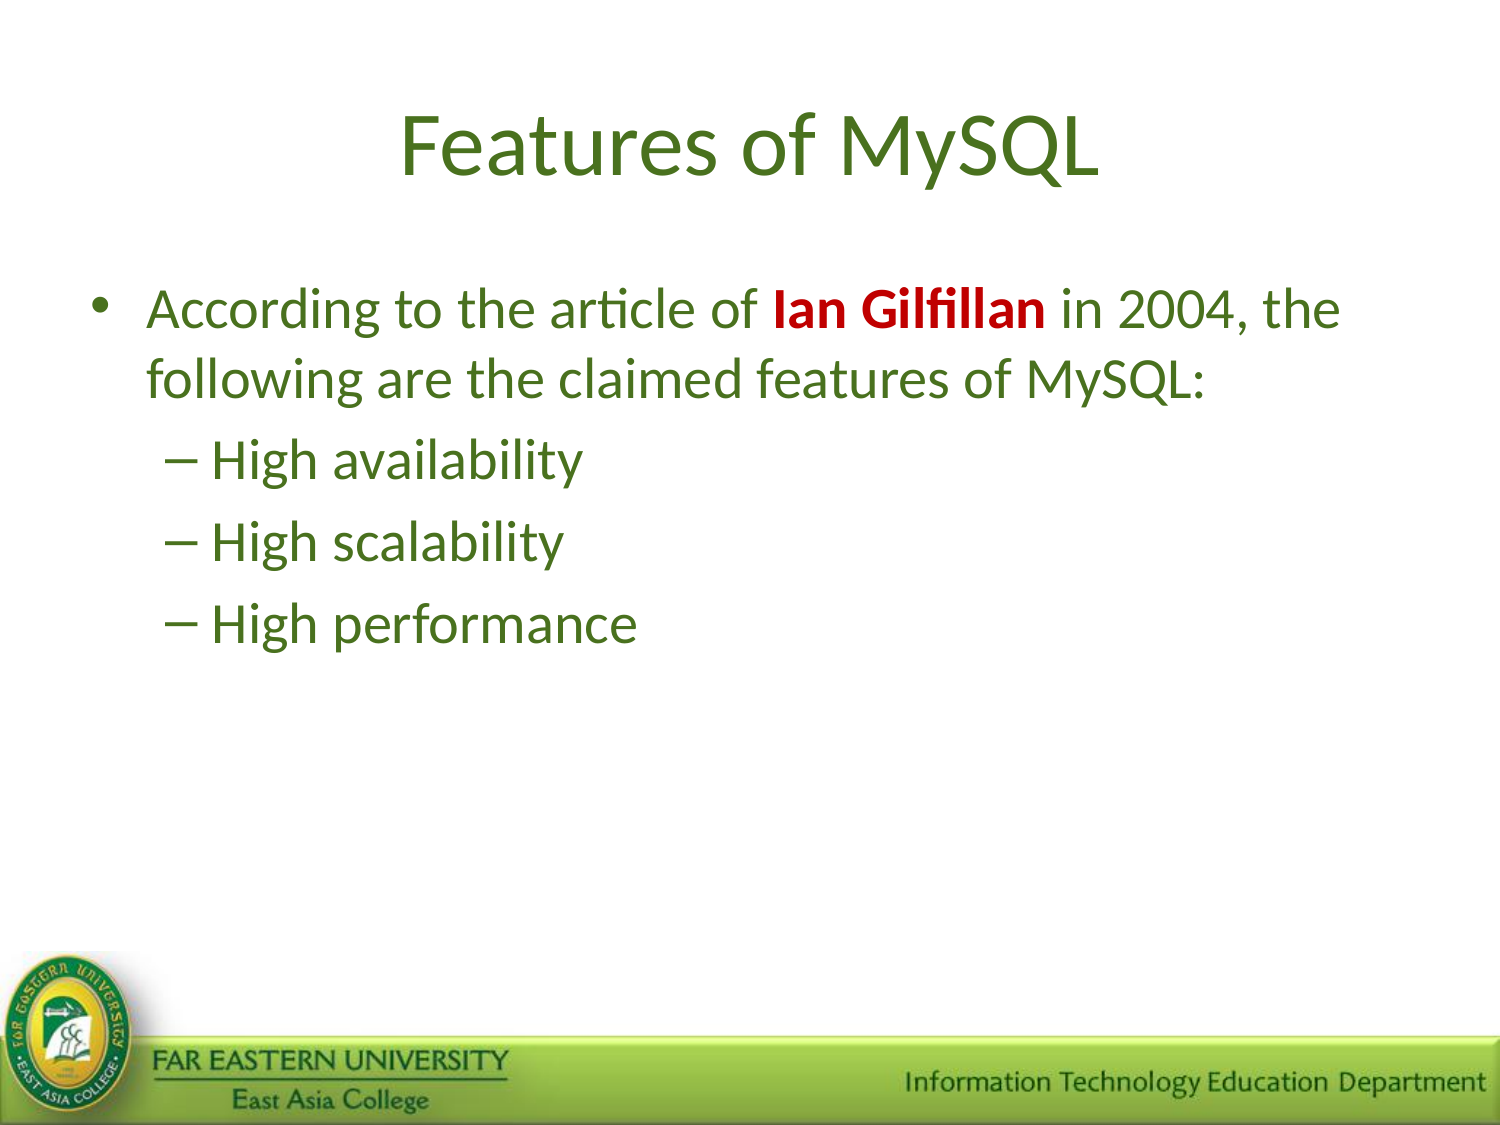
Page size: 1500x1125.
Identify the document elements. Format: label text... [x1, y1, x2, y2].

title Features of MySQL [75, 45, 1425, 233]
picture [0, 951, 1500, 1125]
list According to the article of Ian Gilfillan in 2004, the following are the claimed features of MySQL: High availability High scalability High performance [75, 262, 1425, 1005]
